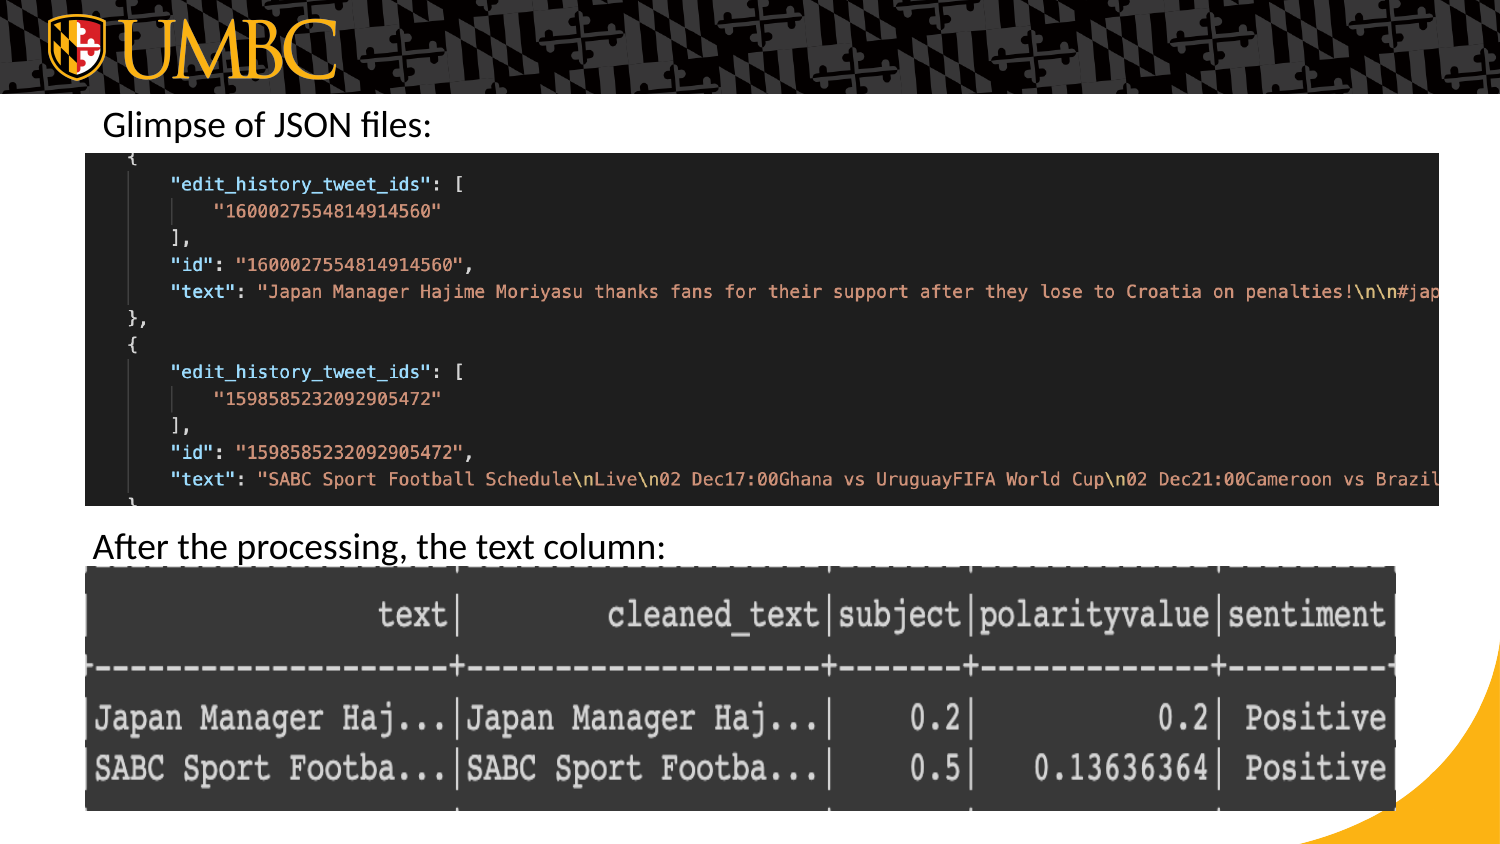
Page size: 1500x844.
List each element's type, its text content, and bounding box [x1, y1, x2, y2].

text_box After the processing, the text column: [77, 514, 683, 575]
picture [85, 566, 1500, 844]
text_box Glimpse of JSON files: [87, 92, 448, 151]
picture [85, 152, 1439, 507]
picture [0, 0, 1500, 94]
